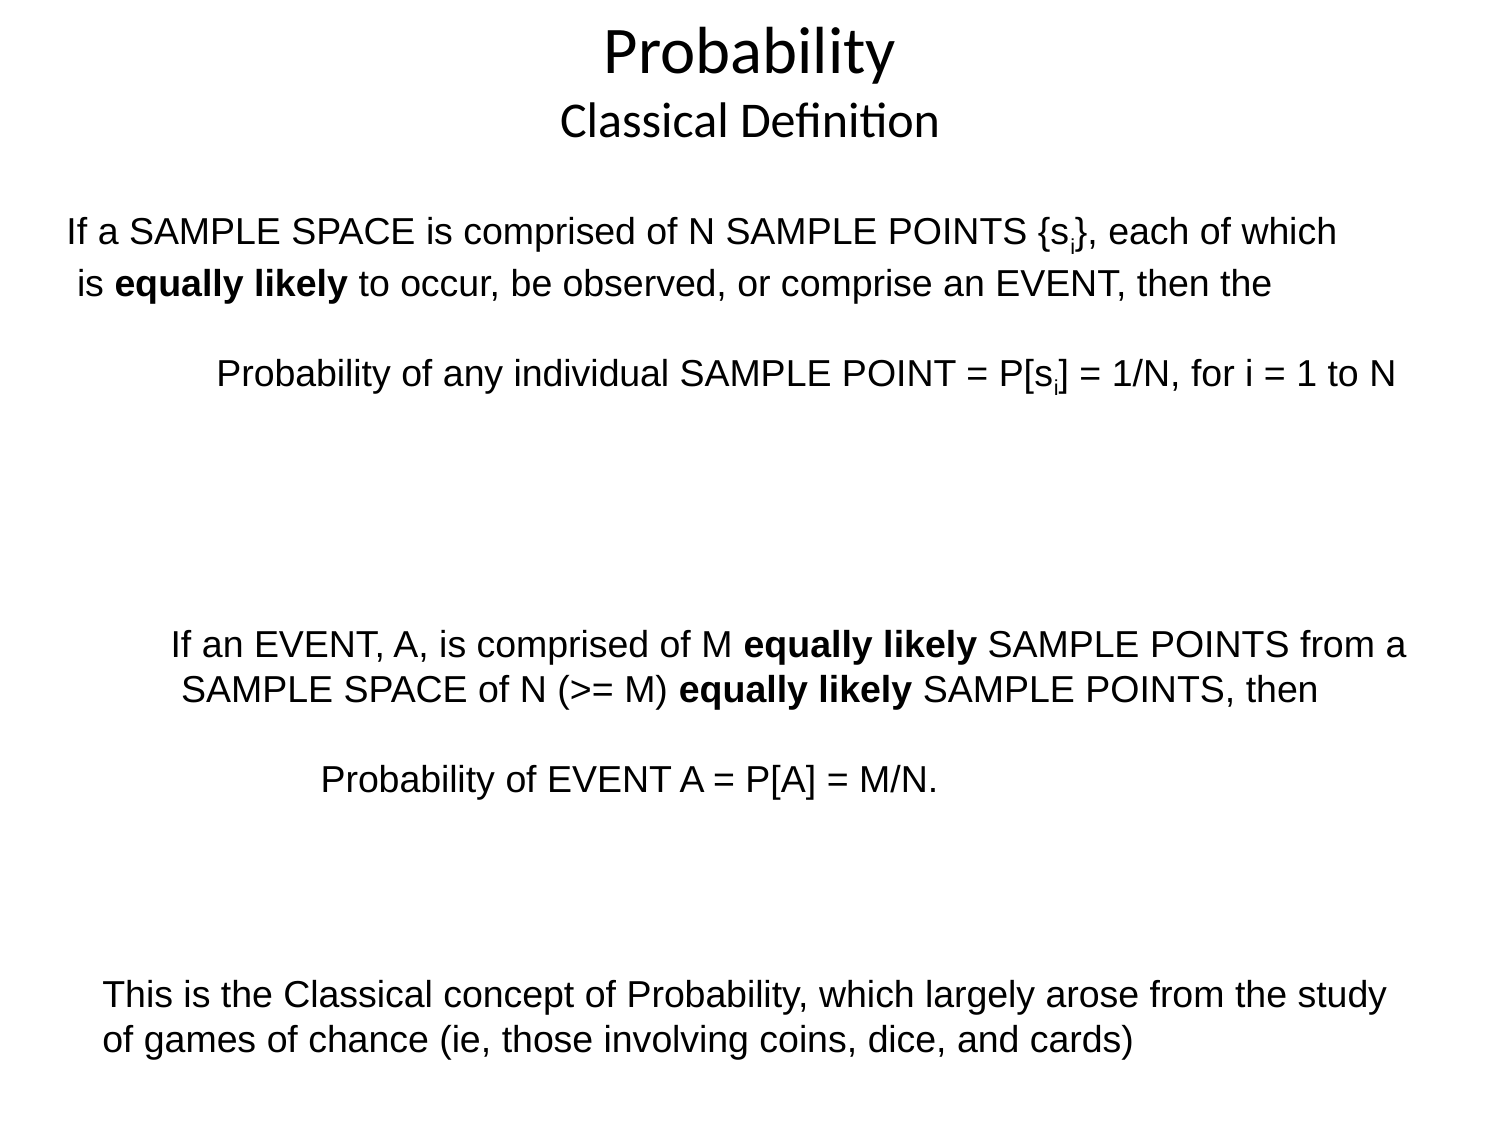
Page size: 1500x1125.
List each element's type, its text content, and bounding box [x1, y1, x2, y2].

text_box This is the Classical concept of Probability, which largely arose from the study of games of chance (ie, those involving coins, dice, and cards) [87, 962, 1425, 1068]
text_box Probability Classical Definition [74, 0, 1425, 188]
text_box If a SAMPLE SPACE is comprised of N SAMPLE POINTS {si}, each of which is equally likely to occur, be observed, or comprise an EVENT, then the Probability of any individual SAMPLE POINT = P[si] = 1/N, for i = 1 to N [51, 199, 1412, 407]
text_box If an EVENT, A, is comprised of M equally likely SAMPLE POINTS from a SAMPLE SPACE of N (>= M) equally likely SAMPLE POINTS, then Probability of EVENT A = P[A] = M/N. [155, 612, 1422, 808]
